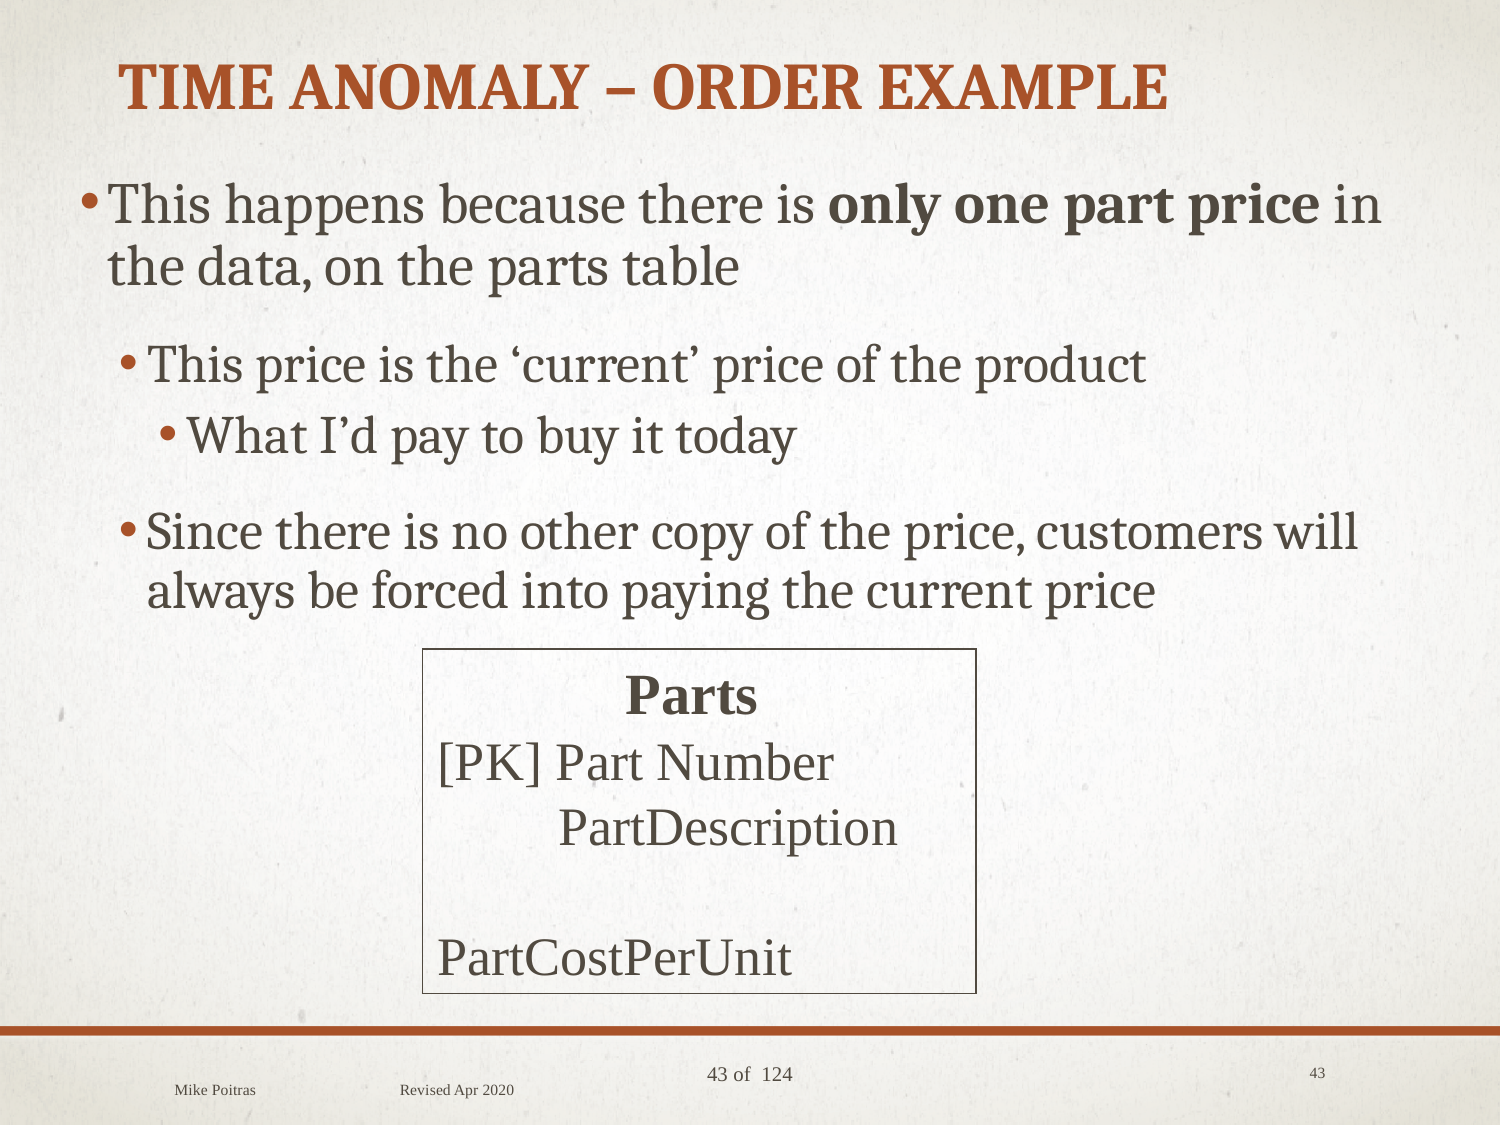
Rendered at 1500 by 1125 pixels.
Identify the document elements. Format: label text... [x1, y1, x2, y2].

list This happens because there is only one part price in the data, on the parts table This price is the ‘current’ price of the product What I’d pay to buy it today Since there is no other copy of the price, customers will always be forced into paying the current price [58, 165, 1449, 975]
text_box Parts [PK] Part Number PartDescription PartCostPerUnit [422, 649, 976, 994]
footer Mike Poitras Revised Apr 2020 [159, 1053, 1341, 1125]
picture [0, 1036, 1500, 1125]
picture [0, 0, 1500, 1026]
title Time Anomaly – Order Example [103, 44, 1397, 127]
slide_number 43 [1254, 1053, 1341, 1093]
